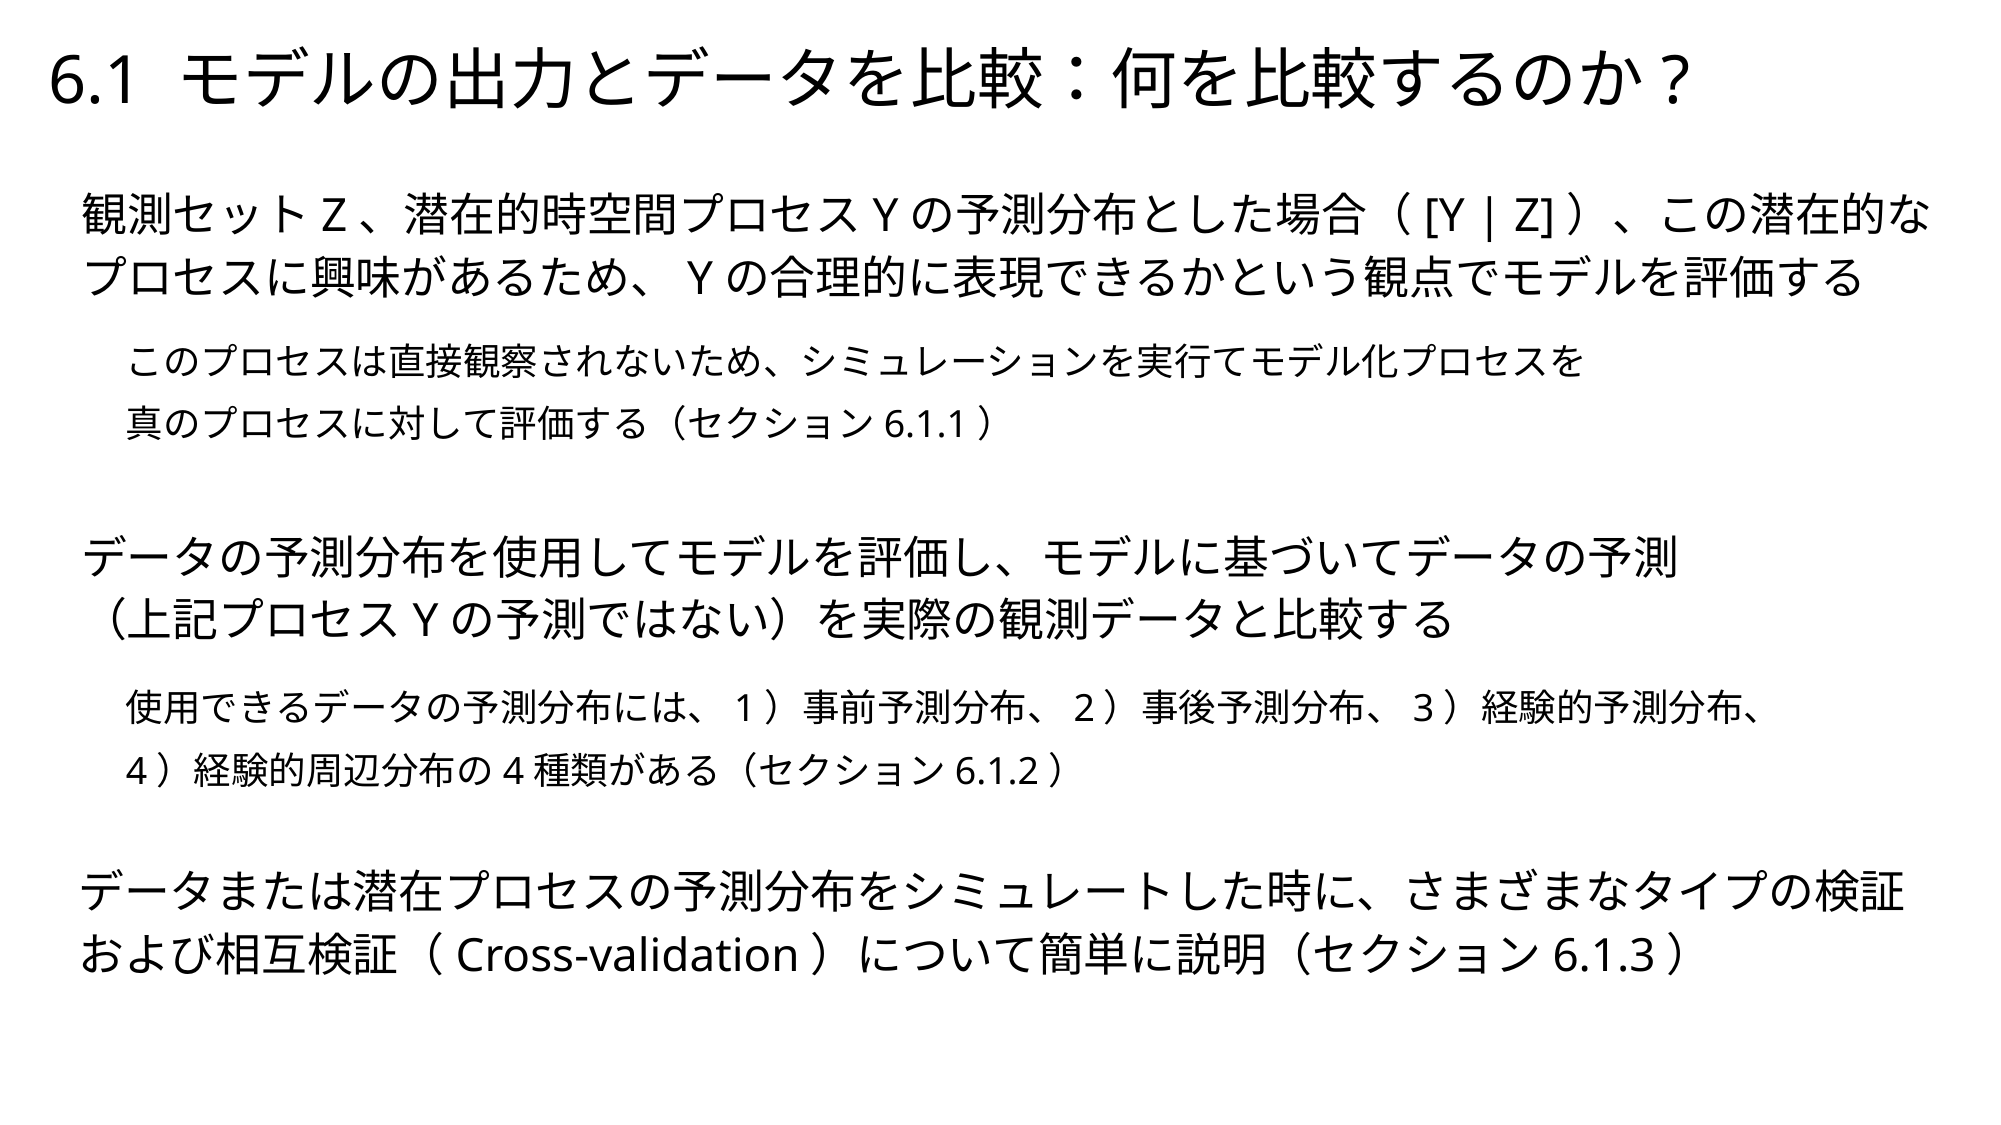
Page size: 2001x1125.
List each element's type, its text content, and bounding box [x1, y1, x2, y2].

title 6.1 モデルの出力とデータを比較：何を比較するのか? [33, 2, 1969, 151]
text_box このプロセスは直接観察されないため、シミュレーションを実行てモデル化プロセスを 真のプロセスに対して評価する（セクション6.1.1） [125, 314, 1789, 441]
text_box データの予測分布を使用してモデルを評価し、モデルに基づいてデータの予測 （上記プロセスYの予測ではない）を実際の観測データと比較する [81, 515, 1969, 642]
text_box データまたは潜在プロセスの予測分布をシミュレートした時に、さまざまなタイプの検証 および相互検証（Cross-validation）について簡単に説明（セクション6.1.3） [78, 849, 1966, 976]
text_box 使用できるデータの予測分布には、1）事前予測分布、2）事後予測分布、3）経験的予測分布、 4）経験的周辺分布の4種類がある（セクション6.1.2） [125, 660, 1957, 787]
text_box 観測セットZ、潜在的時空間プロセスYの予測分布とした場合（[Y | Z]）、この潜在的な プロセスに興味があるため、Yの合理的に表現できるかという観点でモデルを評価する [81, 172, 1969, 299]
